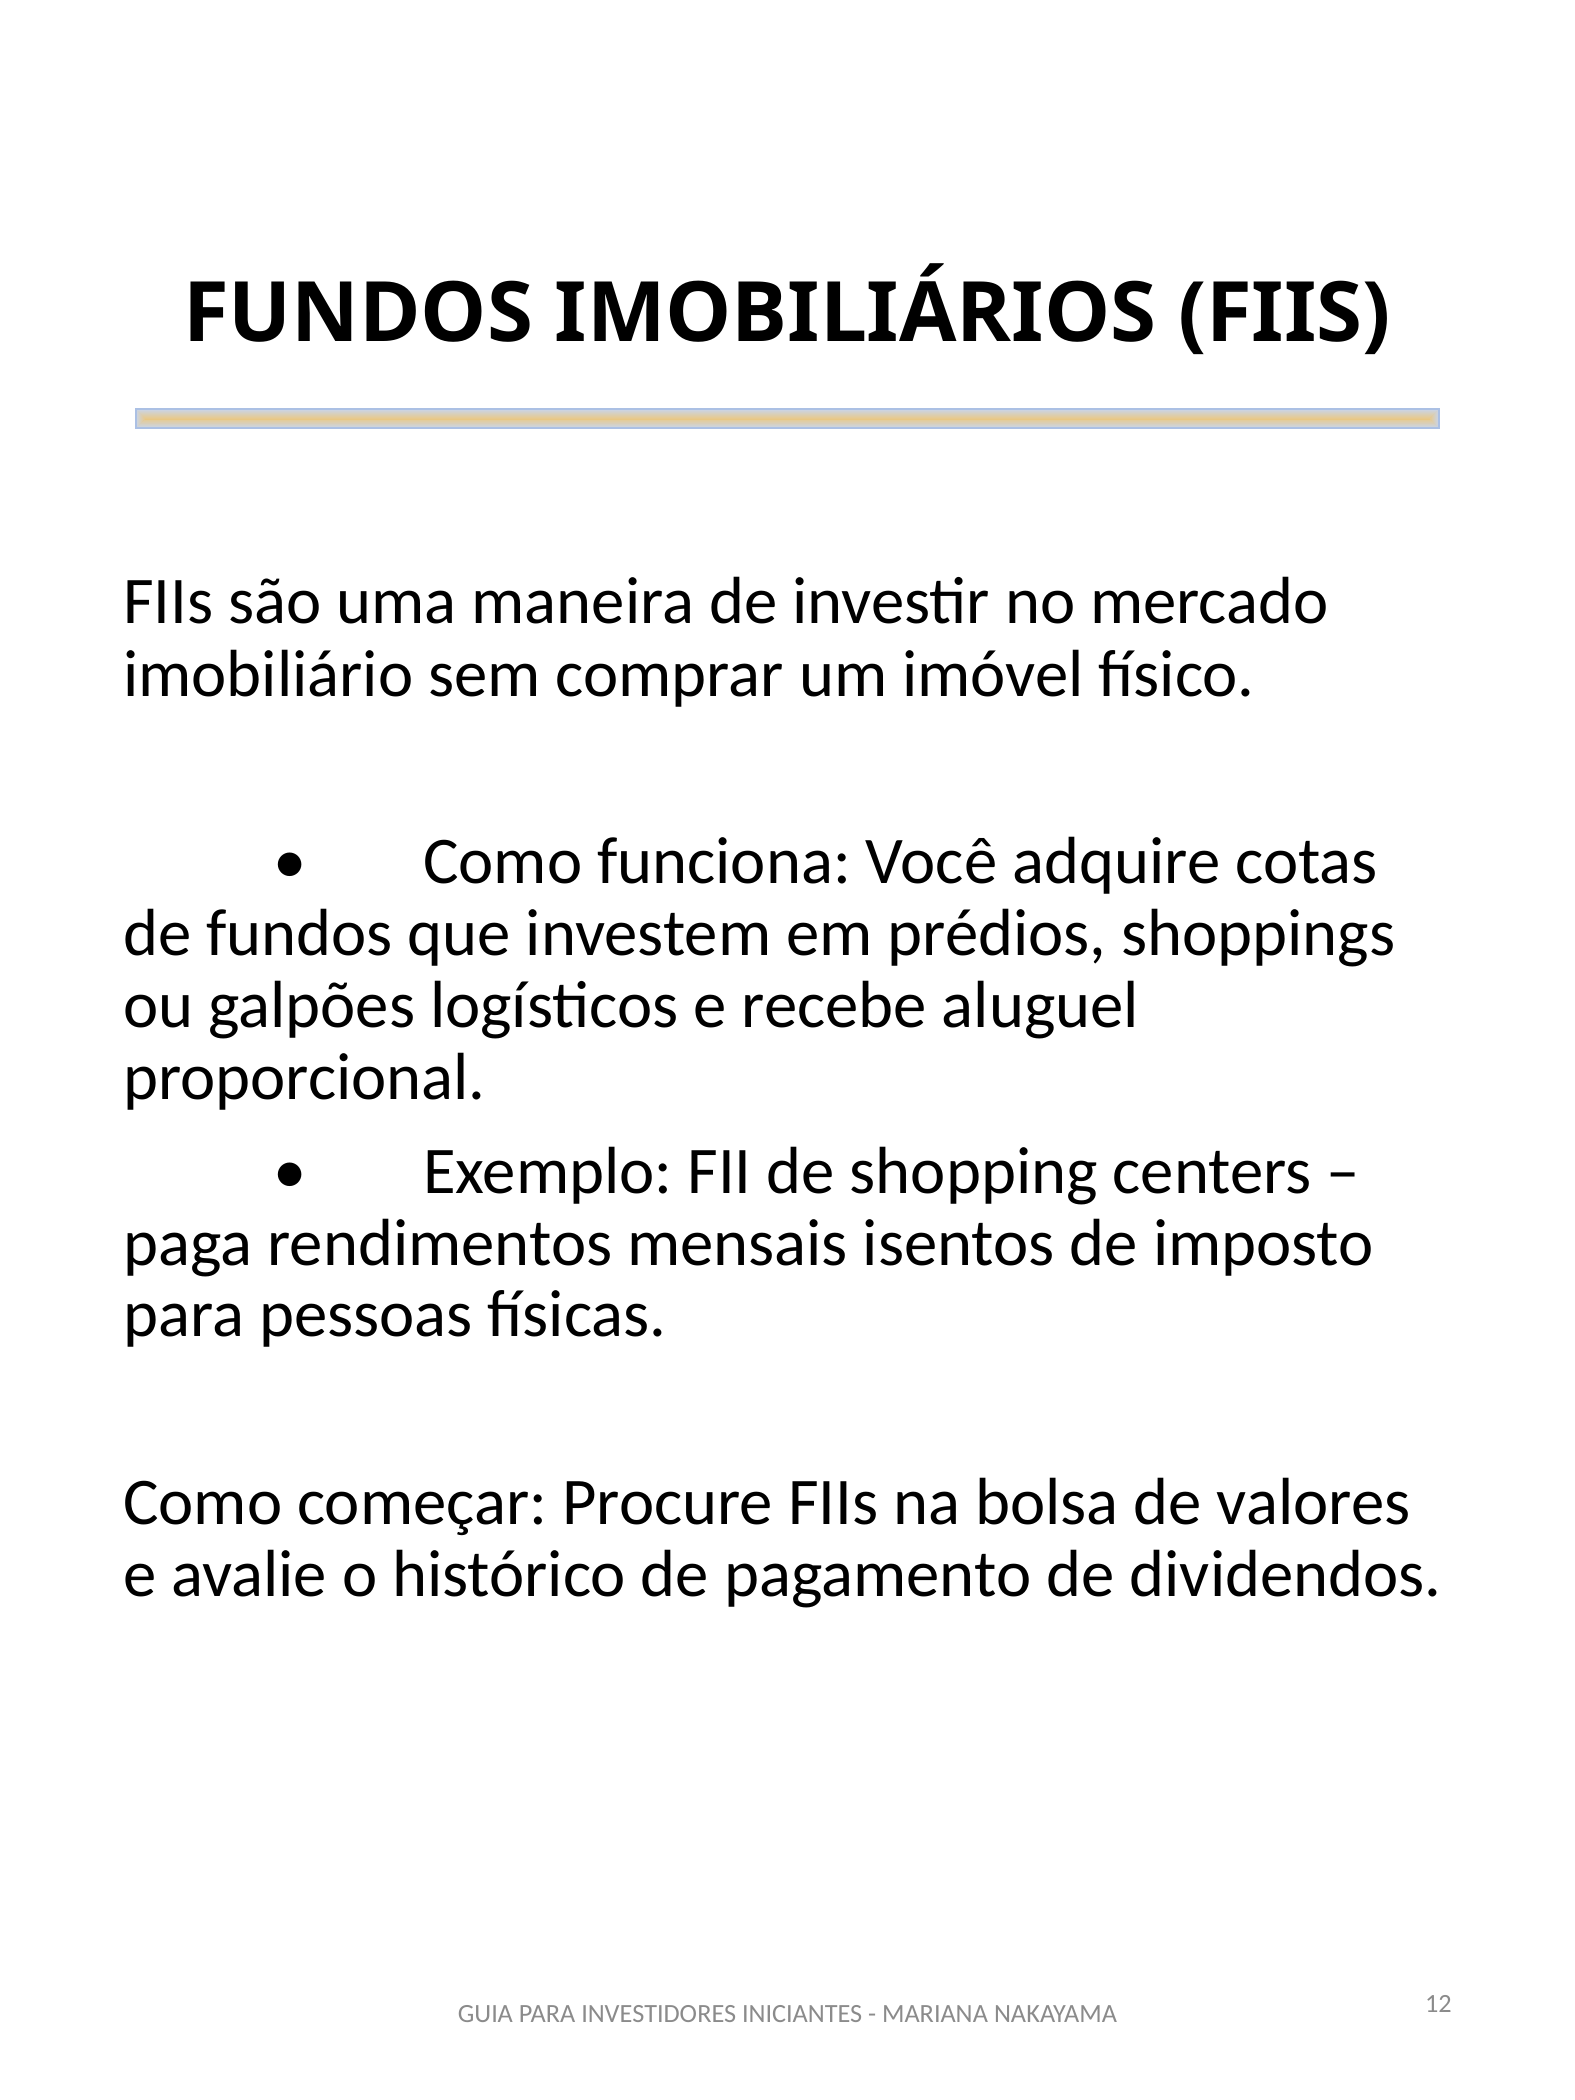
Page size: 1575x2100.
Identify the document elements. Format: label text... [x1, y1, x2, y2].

title FUNDOS IMOBILIÁRIOS (FIIS) [108, 111, 1467, 518]
text_box [135, 408, 1440, 429]
footer GUIA PARA INVESTIDORES INICIANTES - MARIANA NAKAYAMA [431, 1967, 1144, 2057]
slide_number 12 [1112, 1946, 1467, 2059]
list FIIs são uma maneira de investir no mercado imobiliário sem comprar um imóvel físico. • Como funciona: Você adquire cotas de fundos que investem em prédios, shoppings ou galpões logísticos e recebe aluguel proporcional. • Exemplo: FII de shopping centers – paga rendimentos mensais isentos de imposto para pessoas físicas. Como começar: Procure FIIs na bolsa de valores e avalie o histórico de pagamento de dividendos. [108, 559, 1467, 1892]
